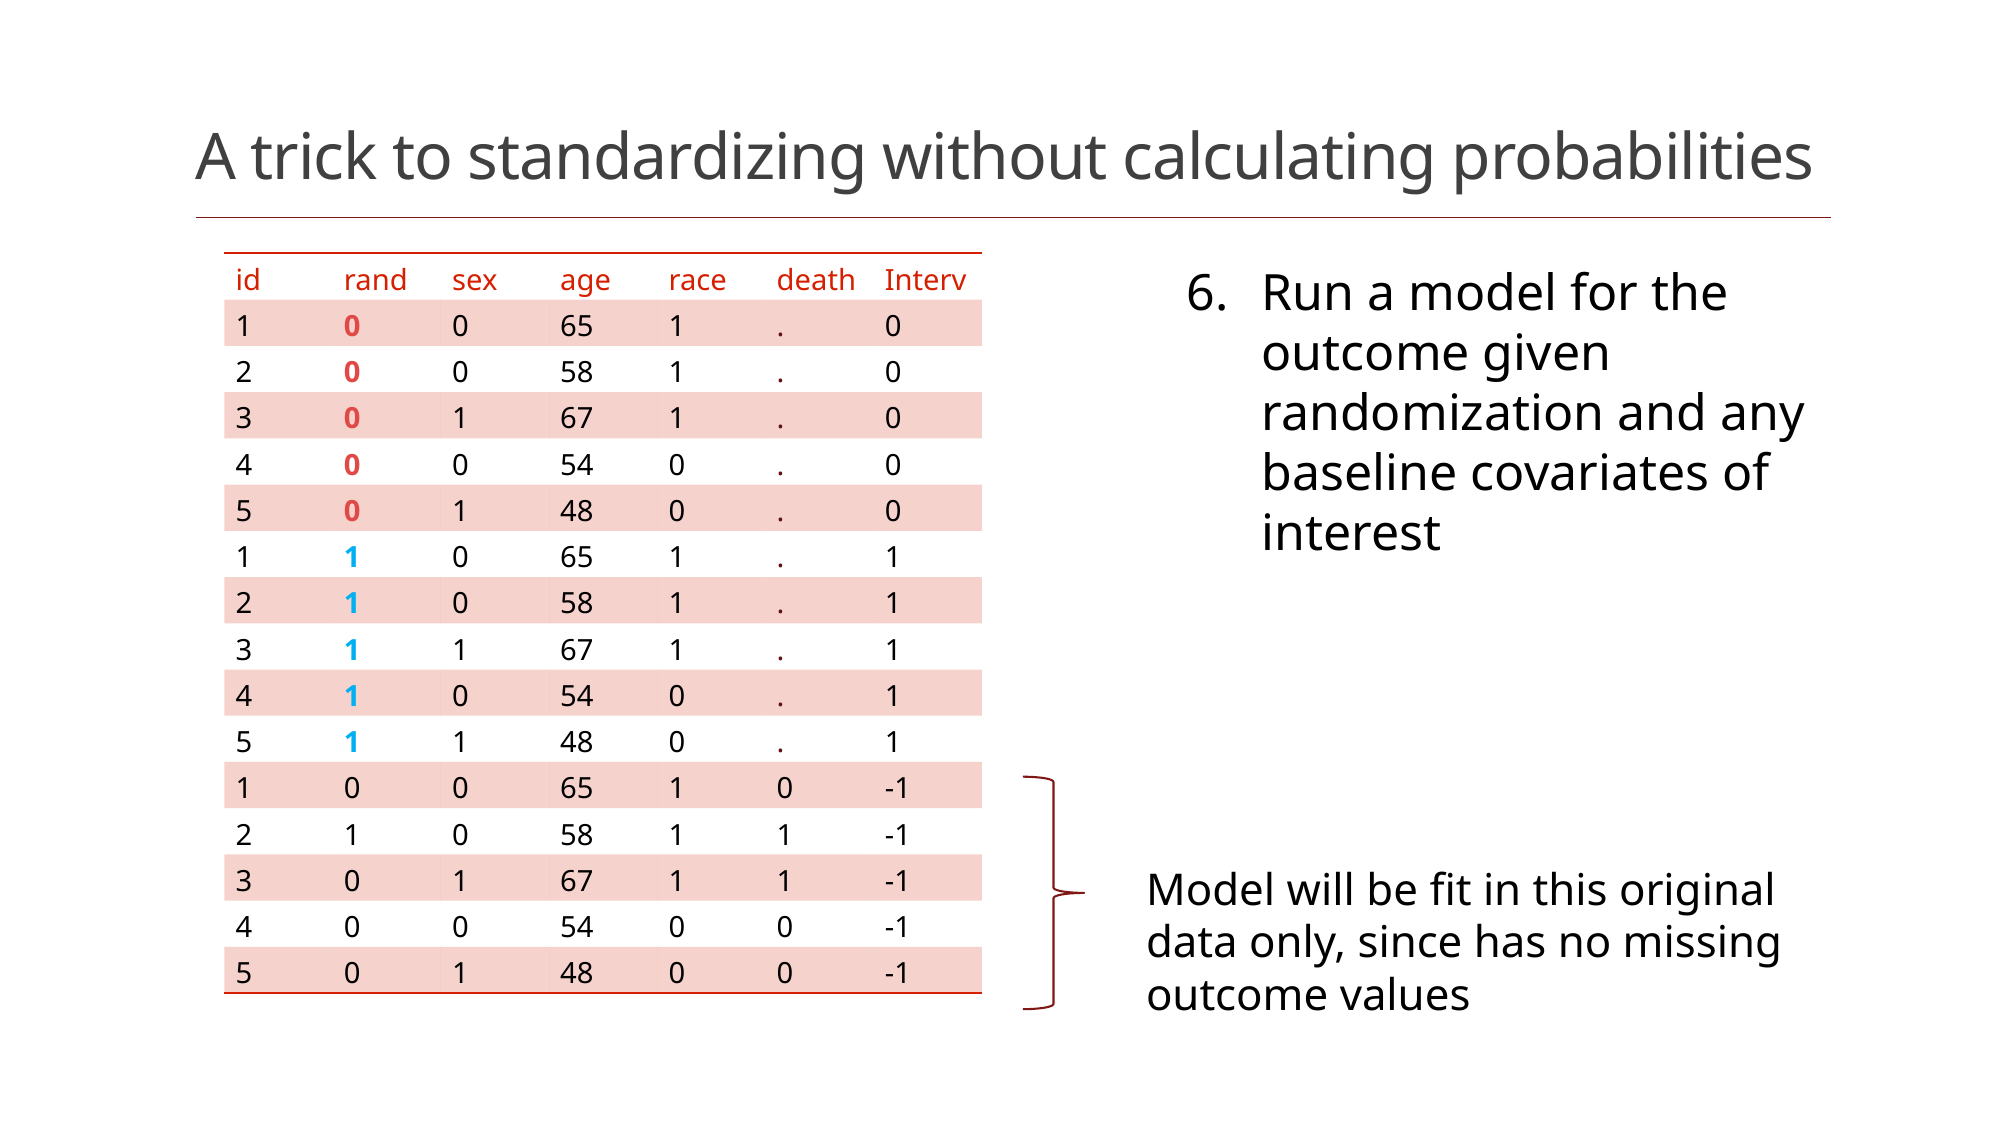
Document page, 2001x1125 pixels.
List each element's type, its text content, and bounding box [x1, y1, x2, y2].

table_cell 0 [874, 346, 982, 392]
table_cell 1 [657, 346, 765, 392]
table_cell 4 [224, 901, 333, 947]
table_cell 3 [224, 854, 333, 901]
table_cell 1 [874, 623, 982, 670]
table_cell 0 [657, 947, 765, 992]
table_cell . [765, 716, 874, 762]
table_cell 1 [333, 577, 441, 623]
table_cell 0 [333, 901, 441, 947]
table_cell 67 [549, 392, 657, 438]
table_cell 0 [657, 485, 765, 531]
table_cell 54 [549, 438, 657, 485]
table_cell 0 [657, 716, 765, 762]
table_cell 2 [224, 808, 333, 854]
table_cell 1 [333, 716, 441, 762]
table_cell 67 [549, 854, 657, 901]
table_cell 65 [549, 531, 657, 577]
table_cell -1 [874, 854, 982, 901]
table_cell . [765, 577, 874, 623]
table_cell 1 [333, 808, 441, 854]
table_cell 0 [441, 762, 549, 808]
table_cell 0 [441, 670, 549, 716]
table_cell -1 [874, 762, 982, 808]
table_cell 1 [441, 485, 549, 531]
table_cell . [765, 300, 874, 346]
table_cell 5 [224, 485, 333, 531]
table_cell 0 [441, 300, 549, 346]
table_cell . [765, 670, 874, 716]
table_cell 0 [657, 901, 765, 947]
table_cell 0 [874, 300, 982, 346]
table_cell 0 [441, 346, 549, 392]
table_cell 1 [224, 300, 333, 346]
table_cell 0 [333, 300, 441, 346]
table_cell 0 [765, 901, 874, 947]
table_cell 1 [657, 577, 765, 623]
table_header age [549, 254, 657, 300]
table_cell 58 [549, 346, 657, 392]
table_cell -1 [874, 808, 982, 854]
table_cell 3 [224, 623, 333, 670]
table_cell 58 [549, 808, 657, 854]
table_cell 65 [549, 300, 657, 346]
table_cell 65 [549, 762, 657, 808]
table_cell 0 [765, 762, 874, 808]
table_header rand [333, 254, 441, 300]
table_cell 1 [441, 947, 549, 992]
table_cell 0 [333, 762, 441, 808]
table_cell 1 [765, 808, 874, 854]
table_cell 1 [657, 854, 765, 901]
table_cell . [765, 392, 874, 438]
table_cell 1 [224, 762, 333, 808]
table_cell 0 [333, 392, 441, 438]
table_cell 0 [874, 392, 982, 438]
table_cell 0 [874, 438, 982, 485]
table_cell 1 [657, 623, 765, 670]
table_header sex [441, 254, 549, 300]
table_cell 1 [765, 854, 874, 901]
table_cell 1 [333, 670, 441, 716]
table_cell 0 [657, 438, 765, 485]
table_header race [657, 254, 765, 300]
table_cell -1 [874, 901, 982, 947]
table_cell 5 [224, 947, 333, 992]
table_cell 0 [441, 901, 549, 947]
table_cell 0 [333, 438, 441, 485]
table_cell 67 [549, 623, 657, 670]
table_cell 5 [224, 716, 333, 762]
table_cell 48 [549, 485, 657, 531]
table_cell 48 [549, 947, 657, 992]
table_cell 1 [874, 670, 982, 716]
table_cell 1 [874, 716, 982, 762]
table_cell 0 [333, 854, 441, 901]
table_cell 0 [874, 485, 982, 531]
table_cell 0 [441, 577, 549, 623]
table_cell 1 [657, 300, 765, 346]
table_cell 0 [441, 531, 549, 577]
table_cell 1 [441, 392, 549, 438]
text_box [1022, 775, 1086, 1011]
text_box Model will be fit in this original data only, since has no missing outcome values [1131, 854, 1879, 1027]
table_cell 0 [657, 670, 765, 716]
table_cell . [765, 531, 874, 577]
table_cell -1 [874, 947, 982, 992]
table_cell 0 [441, 438, 549, 485]
title A trick to standardizing without calculating probabilities [180, 53, 1830, 200]
table_cell 54 [549, 670, 657, 716]
table_cell 1 [441, 623, 549, 670]
table_cell 4 [224, 670, 333, 716]
table_cell 1 [874, 531, 982, 577]
text_box Run a model for the outcome given randomization and any baseline covariates of interest [1171, 253, 1935, 628]
table_cell . [765, 346, 874, 392]
table_cell 1 [224, 531, 333, 577]
table_cell 0 [441, 808, 549, 854]
table_cell 1 [441, 716, 549, 762]
table_cell 4 [224, 438, 333, 485]
table_cell . [765, 485, 874, 531]
table_header id [224, 254, 333, 300]
table_cell 1 [657, 762, 765, 808]
table_cell 3 [224, 392, 333, 438]
table_cell 2 [224, 577, 333, 623]
table_cell 1 [333, 531, 441, 577]
table_cell . [765, 438, 874, 485]
table_cell 54 [549, 901, 657, 947]
table_cell . [765, 623, 874, 670]
table_cell 48 [549, 716, 657, 762]
table_cell 1 [657, 392, 765, 438]
table_header Interv [874, 254, 982, 300]
table_cell 58 [549, 577, 657, 623]
table_header death [765, 254, 874, 300]
table_cell 2 [224, 346, 333, 392]
table_cell 1 [333, 623, 441, 670]
table_cell 1 [874, 577, 982, 623]
table_cell 1 [657, 808, 765, 854]
table_cell 1 [657, 531, 765, 577]
table_cell 0 [333, 947, 441, 992]
table_cell 0 [765, 947, 874, 992]
table_cell 1 [441, 854, 549, 901]
table_cell 0 [333, 346, 441, 392]
table_cell 0 [333, 485, 441, 531]
